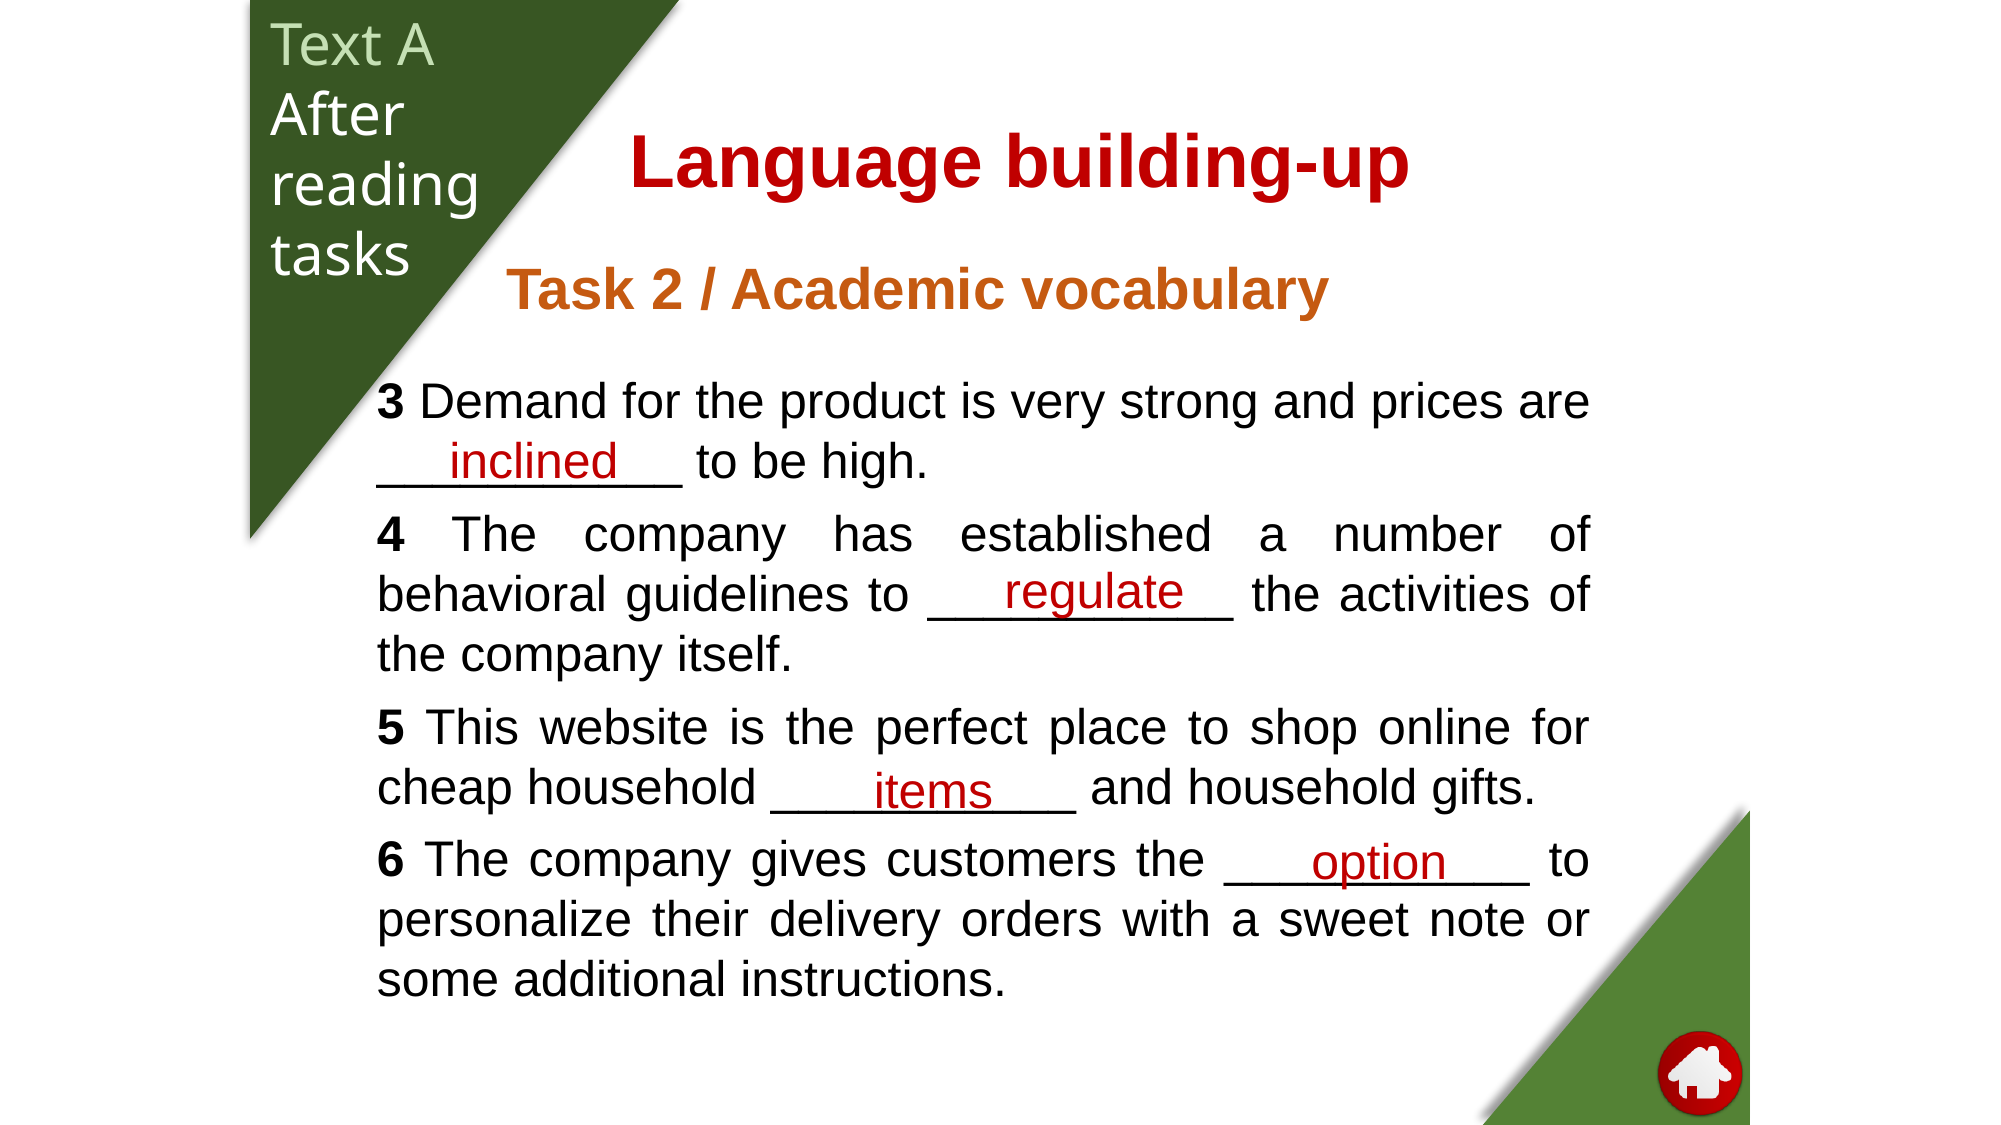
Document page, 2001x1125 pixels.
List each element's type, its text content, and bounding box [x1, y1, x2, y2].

picture [1649, 1024, 1750, 1125]
text_box [249, 0, 681, 542]
text_box Task 2 / Academic vocabulary [491, 243, 1414, 329]
text_box Language building-up [614, 105, 1427, 210]
text_box 3 Demand for the product is very strong and prices are ___________ to be high. 4 The company has established a number of behavioral guidelines to ___________ the activities of the company itself. 5 This website is the perfect place to shop online for cheap household ___________ and household gifts. 6 The company gives customers the ___________ to personalize their delivery orders with a sweet note or some additional instructions. [362, 361, 1606, 1014]
text_box regulate [989, 550, 1200, 626]
text_box inclined [434, 420, 634, 496]
text_box [1481, 807, 1751, 1125]
text_box items [859, 751, 1009, 827]
text_box option [1296, 822, 1463, 897]
text_box Text A After reading tasks [255, 26, 589, 268]
